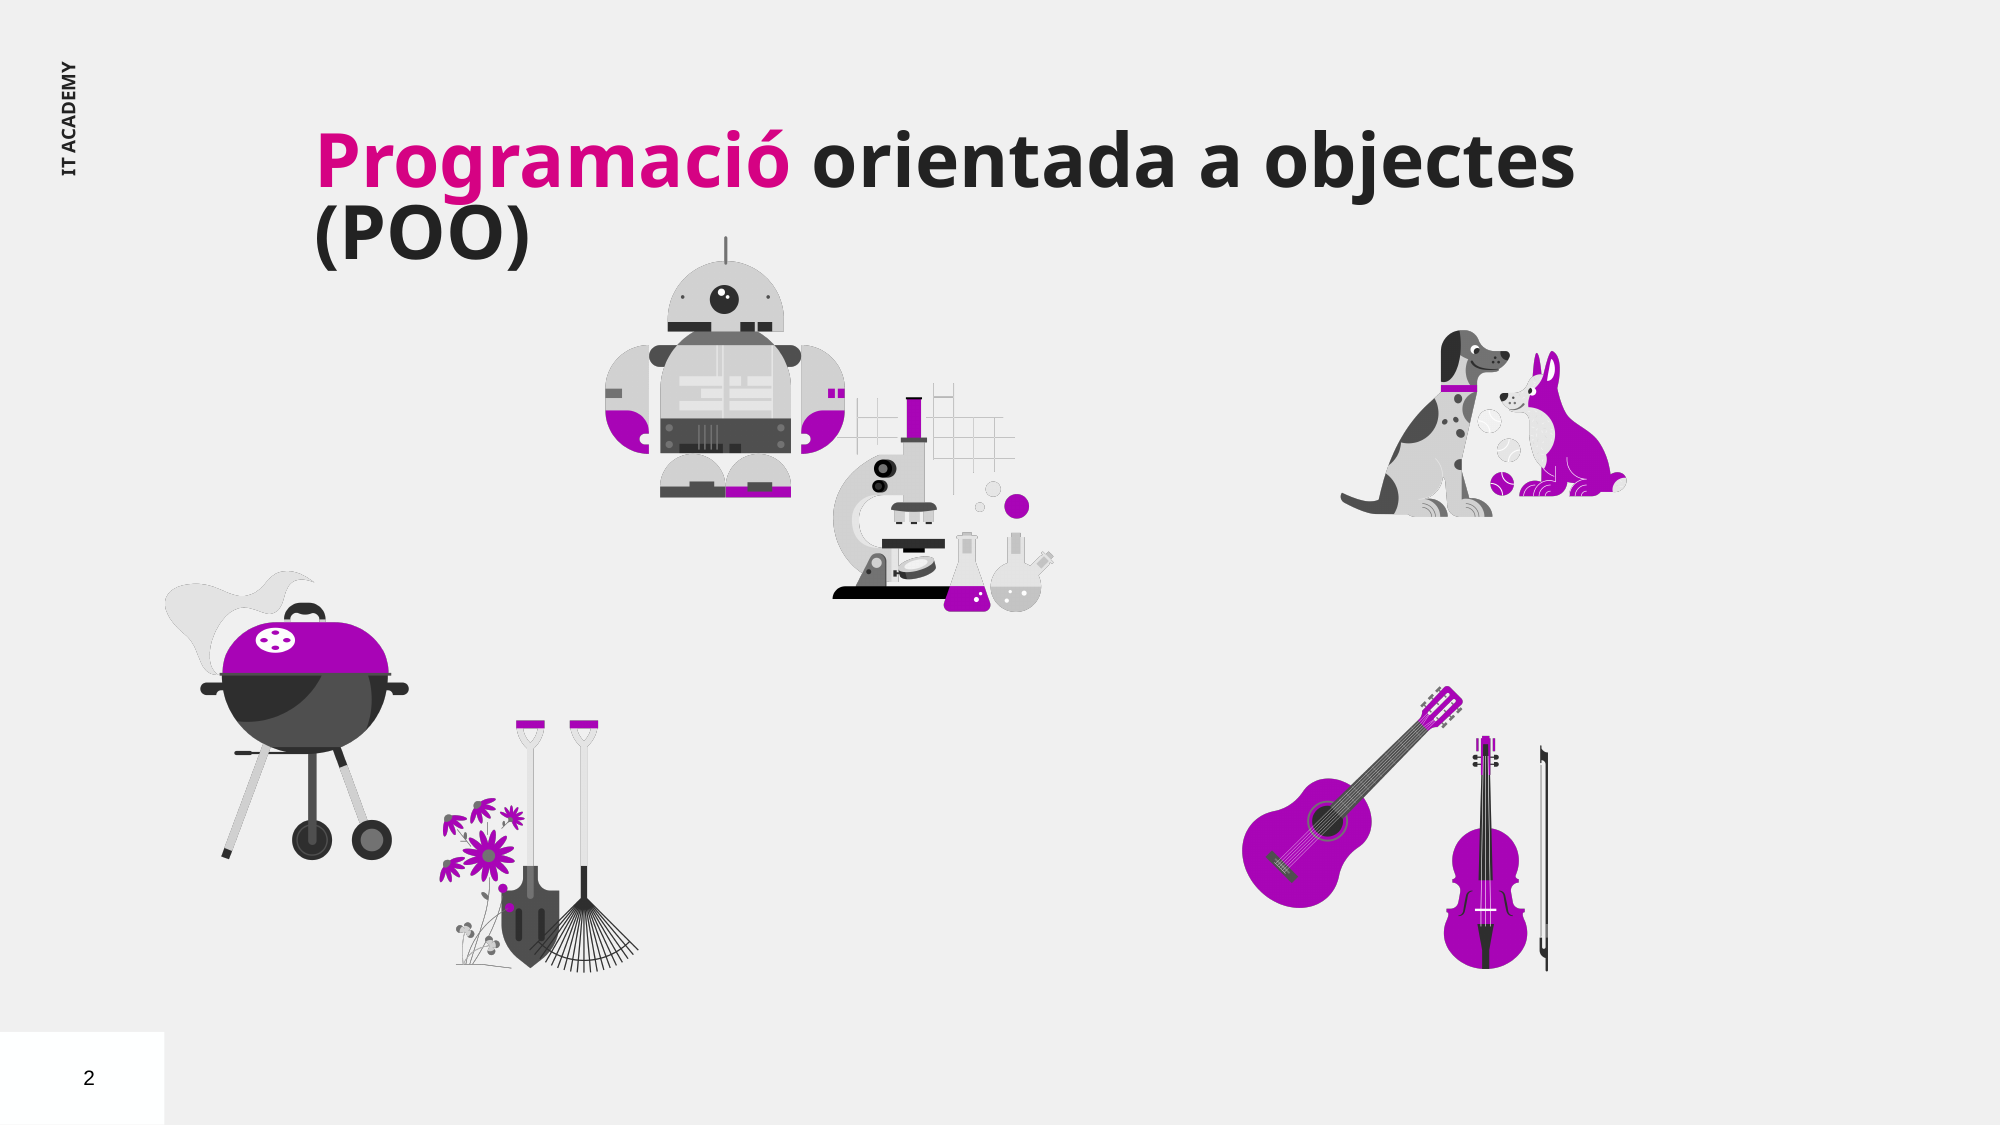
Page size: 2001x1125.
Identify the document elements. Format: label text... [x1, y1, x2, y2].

text_box IT ACADEMY [49, 54, 87, 184]
picture [551, 202, 1105, 659]
picture [119, 549, 683, 991]
picture [1205, 647, 1638, 996]
picture [1317, 256, 1650, 590]
text_box Programació orientada a objectes (POO) [314, 129, 1594, 213]
text_box 2 [68, 1057, 113, 1097]
